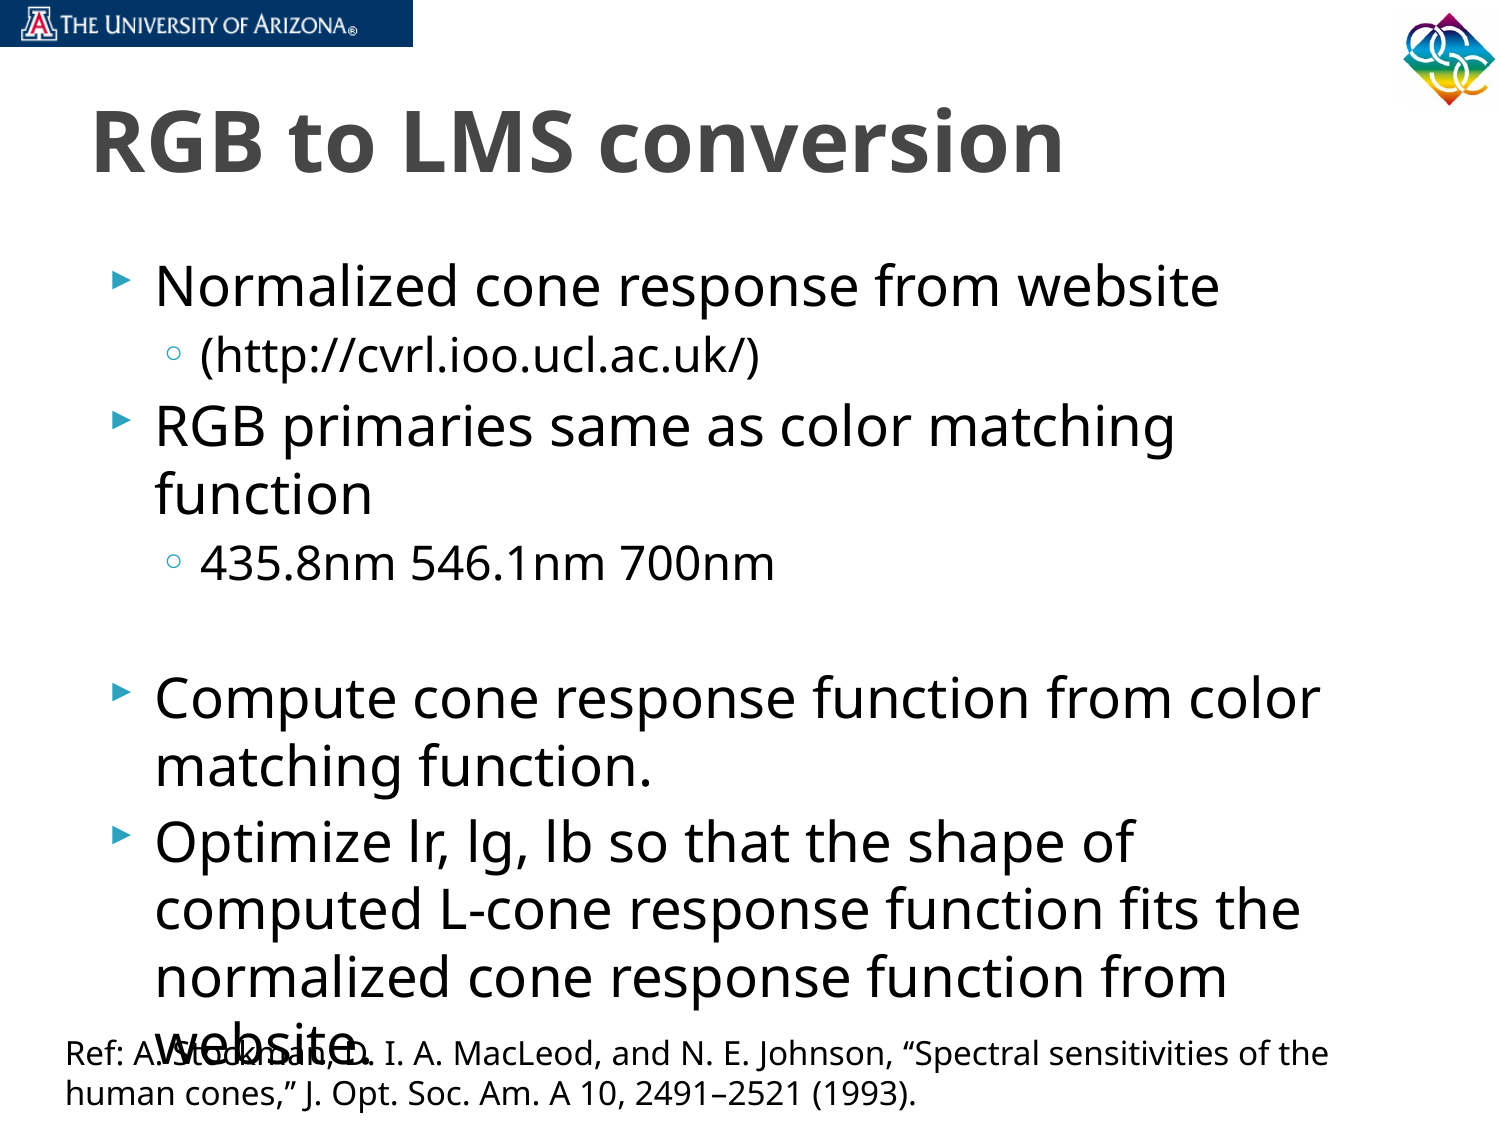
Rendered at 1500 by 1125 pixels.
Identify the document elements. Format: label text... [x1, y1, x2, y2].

picture [0, 0, 413, 47]
text_box Ref: A. Stockman, D. I. A. MacLeod, and N. E. Johnson, ‘‘Spectral sensitivities of the human cones,’’ J. Opt. Soc. Am. A 10, 2491–2521 (1993). [50, 1024, 1450, 1125]
picture [1395, 0, 1500, 113]
title RGB to LMS conversion [75, 45, 1425, 233]
